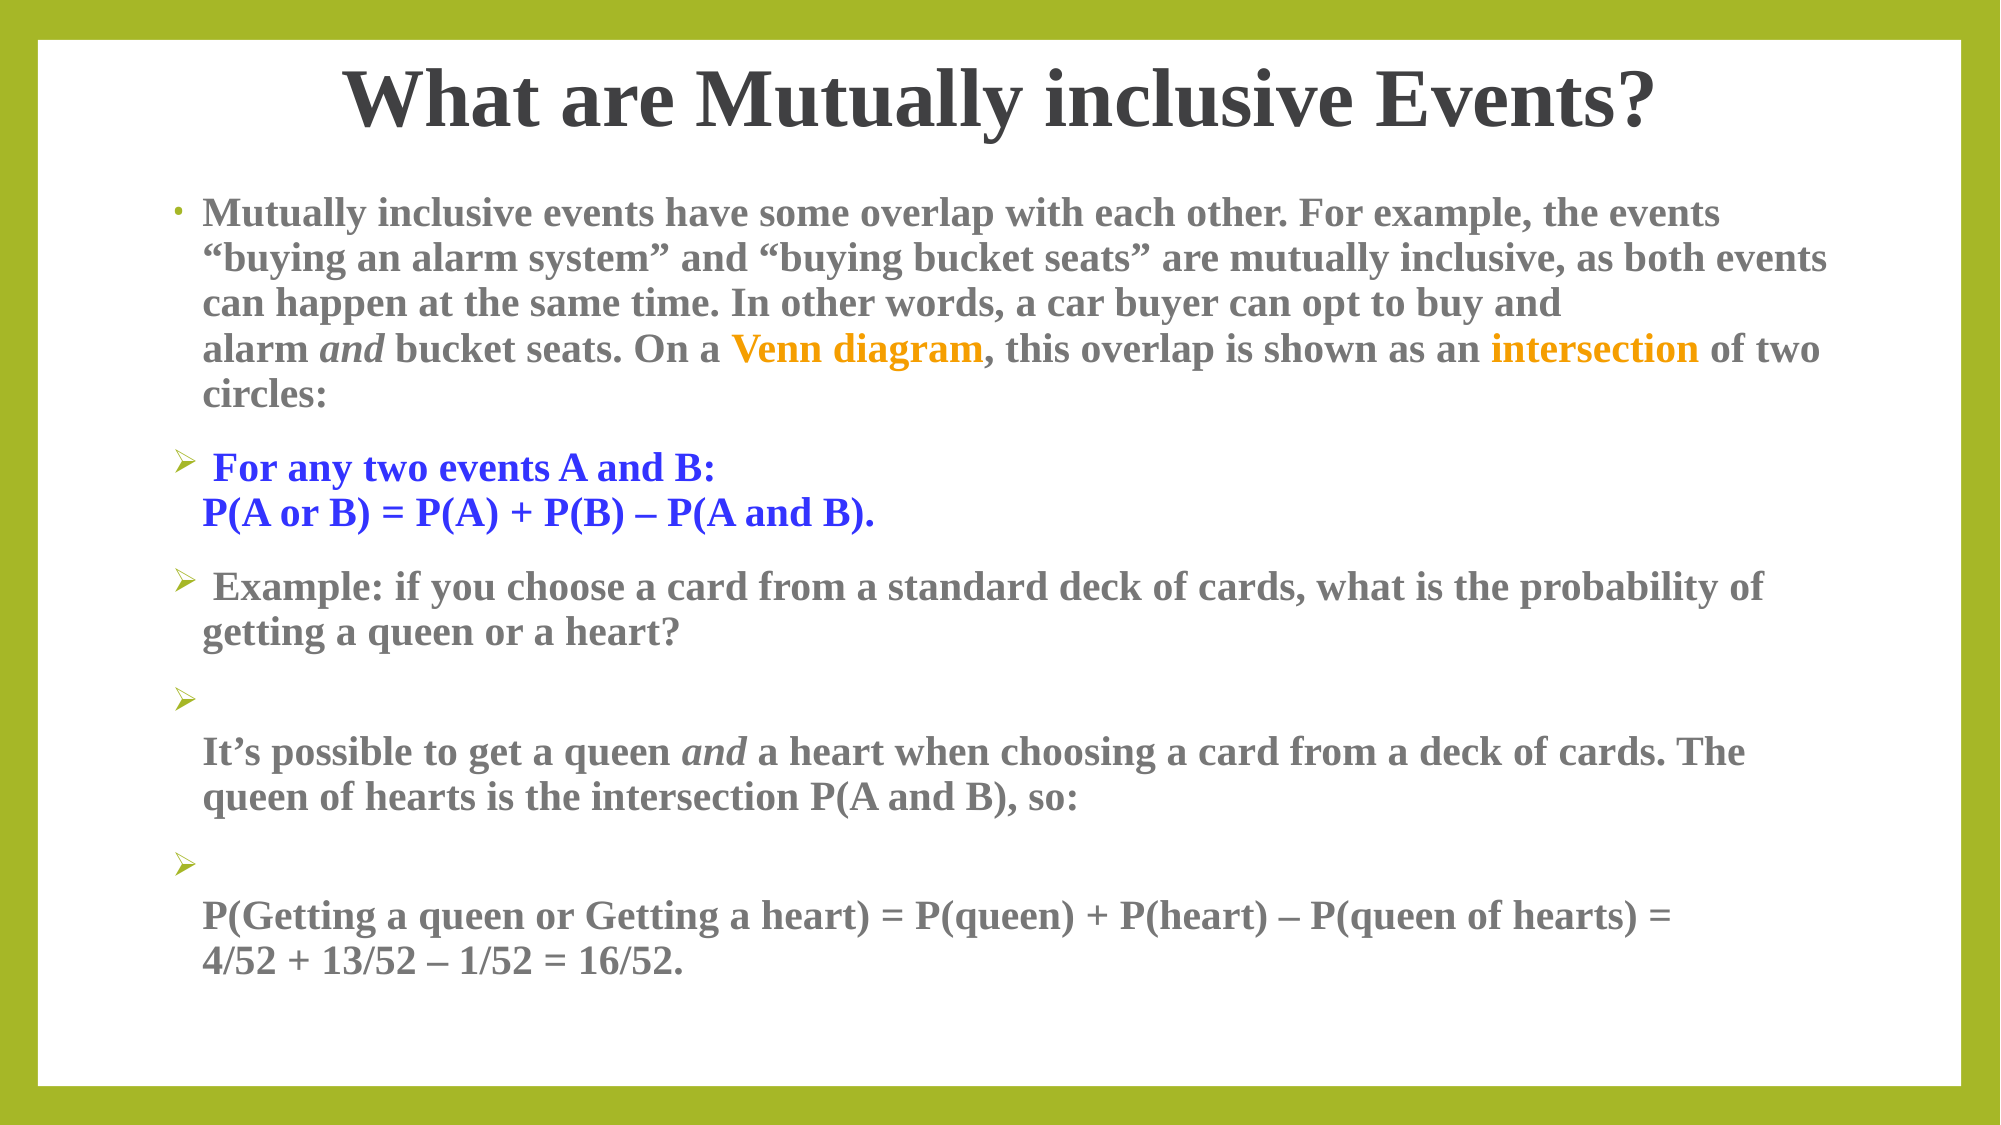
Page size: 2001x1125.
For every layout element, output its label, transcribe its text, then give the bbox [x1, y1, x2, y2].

title What are Mutually inclusive Events? [149, 38, 1851, 160]
list Mutually inclusive events have some overlap with each other. For example, the events “buying an alarm system” and “buying bucket seats” are mutually inclusive, as both events can happen at the same time. In other words, a car buyer can opt to buy and alarm and bucket seats. On a Venn diagram, this overlap is shown as an intersection of two circles: For any two events A and B: P(A or B) = P(A) + P(B) – P(A and B). Example: if you choose a card from a standard deck of cards, what is the probability of getting a queen or a heart? It’s possible to get a queen and a heart when choosing a card from a deck of cards. The queen of hearts is the intersection P(A and B), so: P(Getting a queen or Getting a heart) = P(queen) + P(heart) – P(queen of hearts) = 4/52 + 13/52 – 1/52 = 16/52. [149, 183, 1850, 1007]
